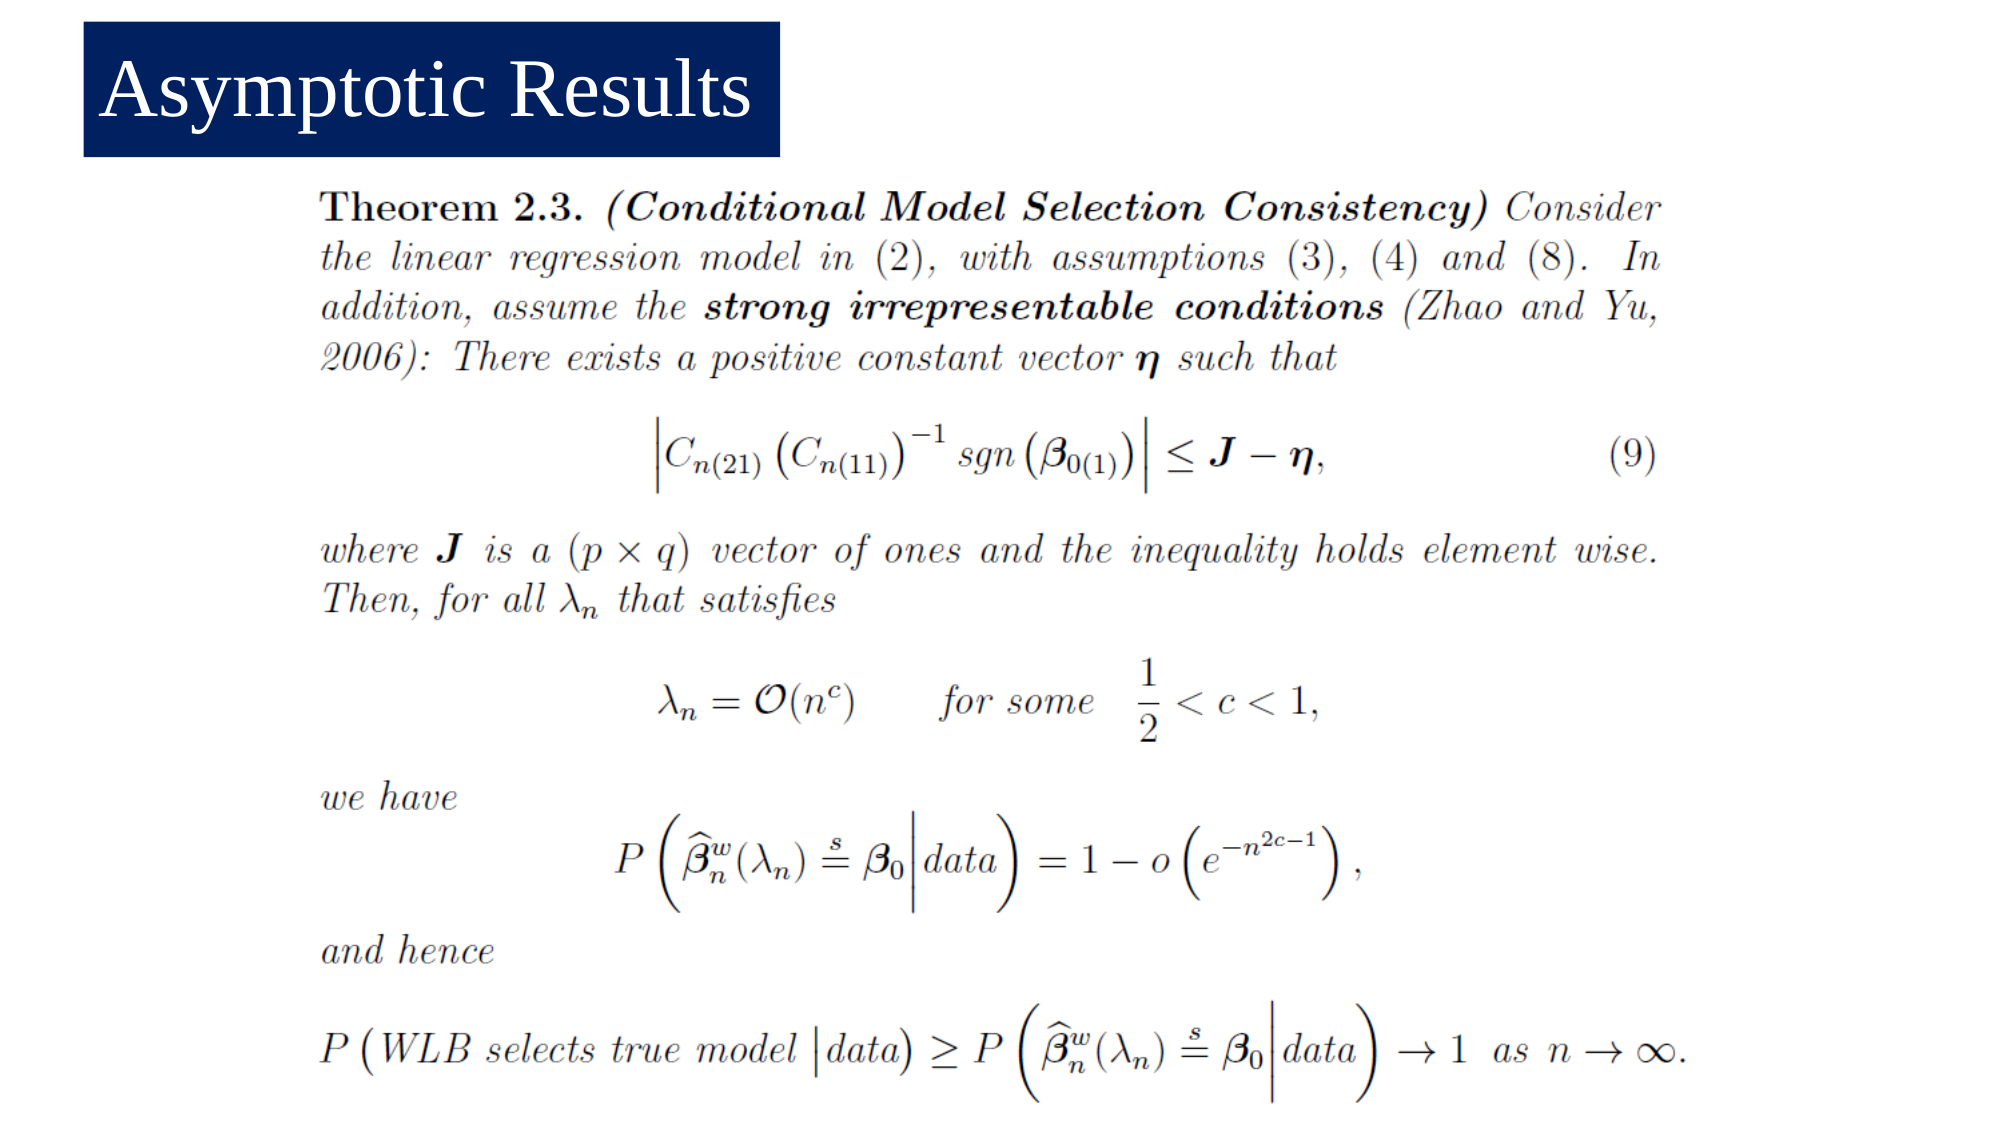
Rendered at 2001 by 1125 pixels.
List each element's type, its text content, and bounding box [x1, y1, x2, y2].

text_box Asymptotic Results [83, 21, 781, 158]
picture [284, 181, 1715, 1104]
